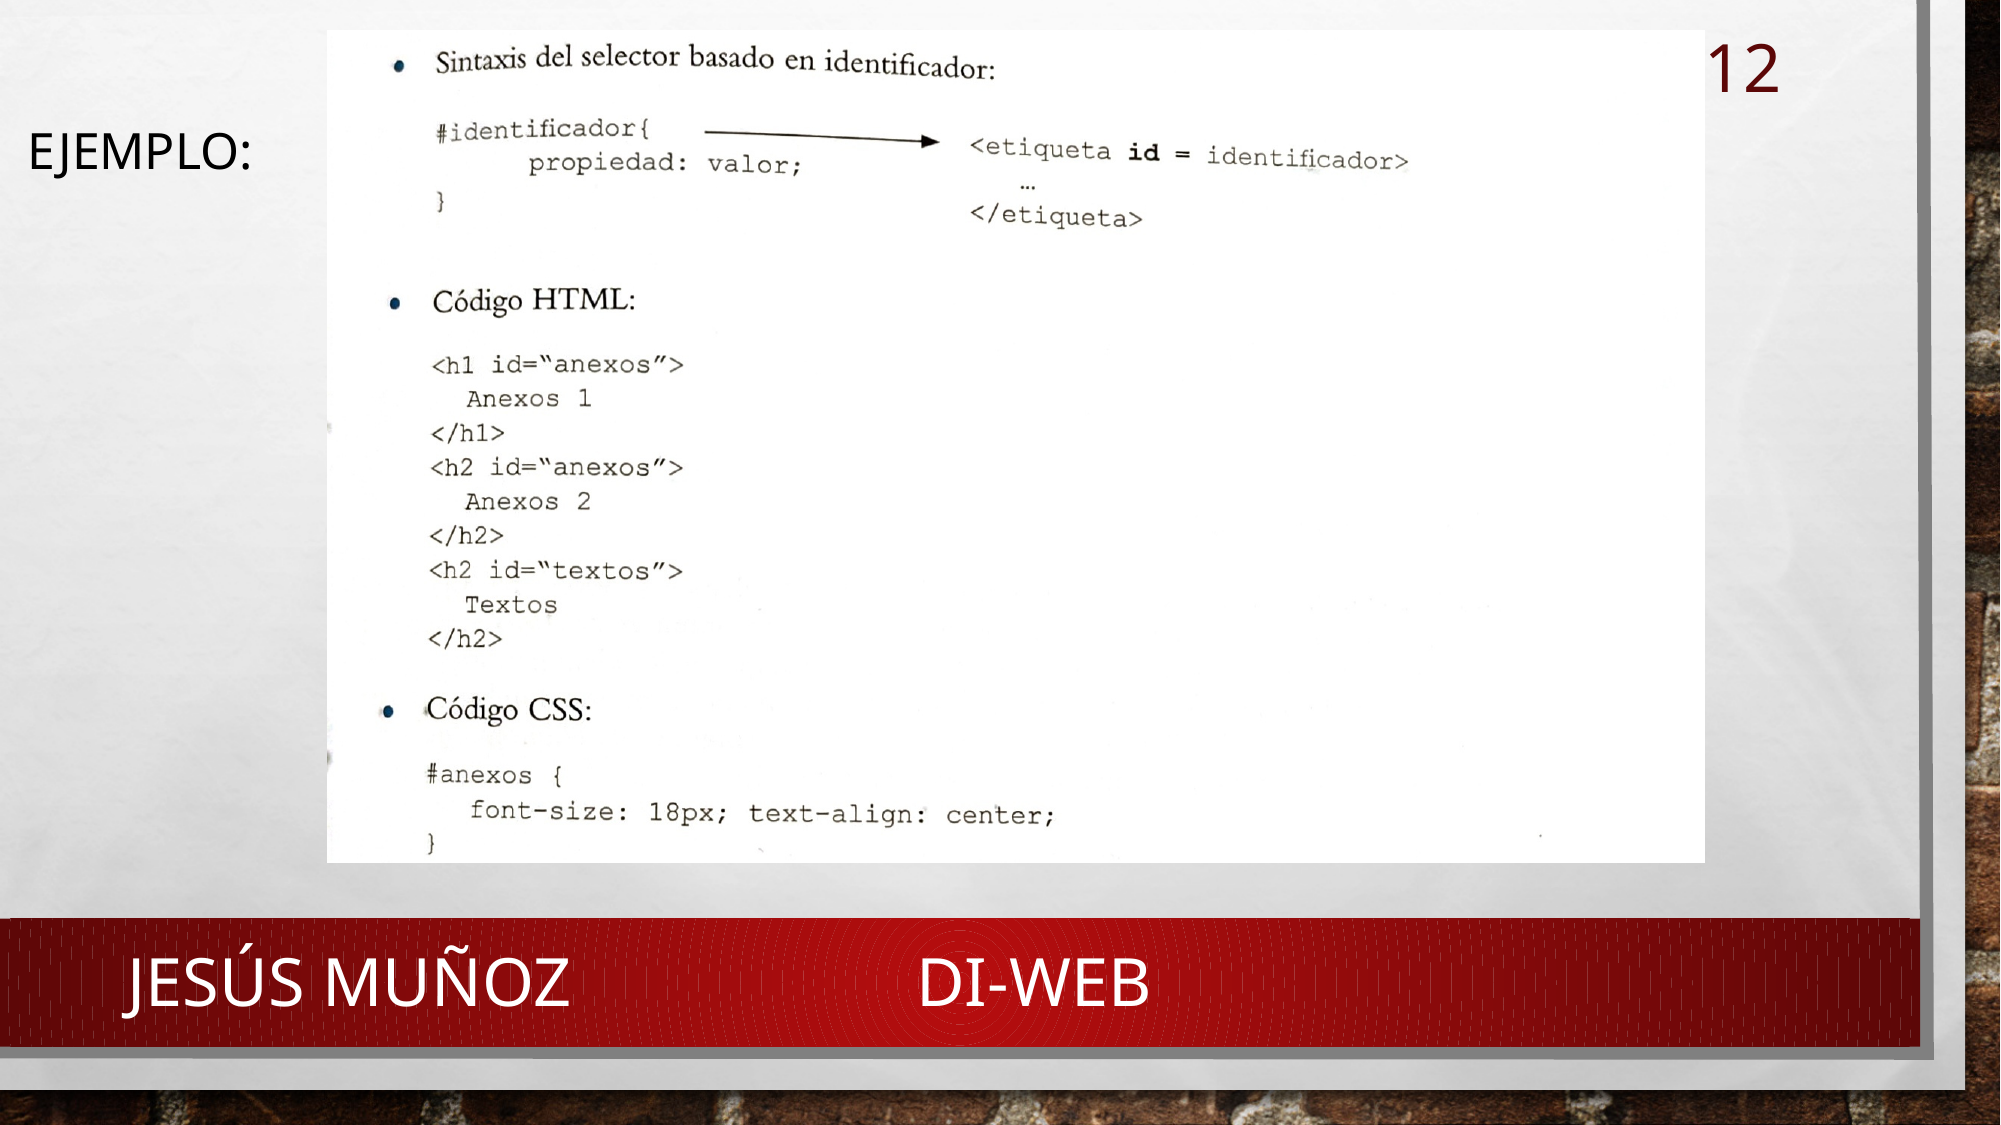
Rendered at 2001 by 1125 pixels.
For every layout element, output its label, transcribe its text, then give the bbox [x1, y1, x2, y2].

picture [0, 0, 2000, 1125]
slide_number 12 [1705, 30, 1818, 113]
footer Jesús Muñoz DI-WEB [112, 938, 1853, 1021]
text_box EJEMPLO: [12, 112, 327, 187]
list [327, 30, 1705, 864]
